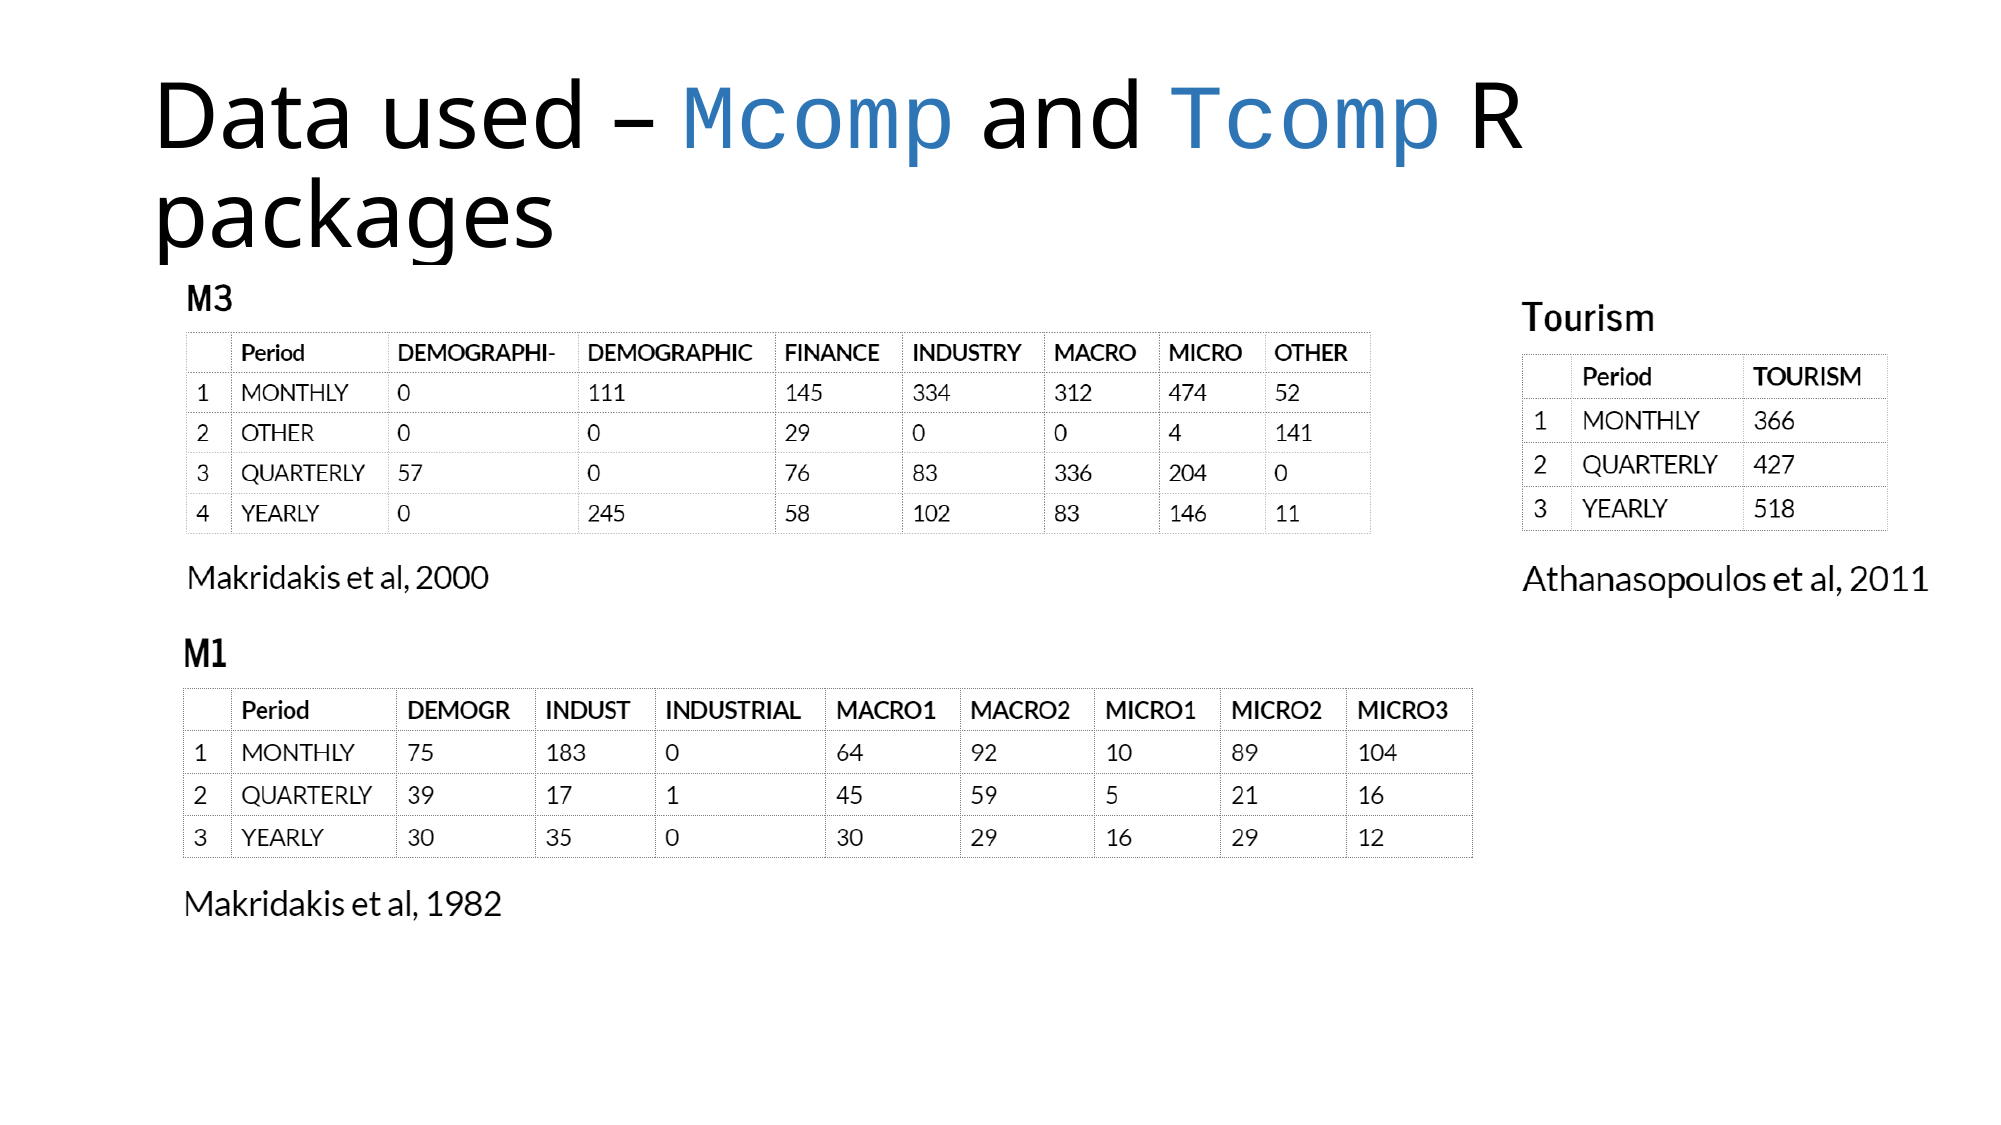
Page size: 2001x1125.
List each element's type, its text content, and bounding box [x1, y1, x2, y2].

picture [149, 265, 1493, 988]
picture [1492, 283, 1959, 620]
title Data used – Mcomp and Tcomp R packages [137, 59, 1863, 278]
